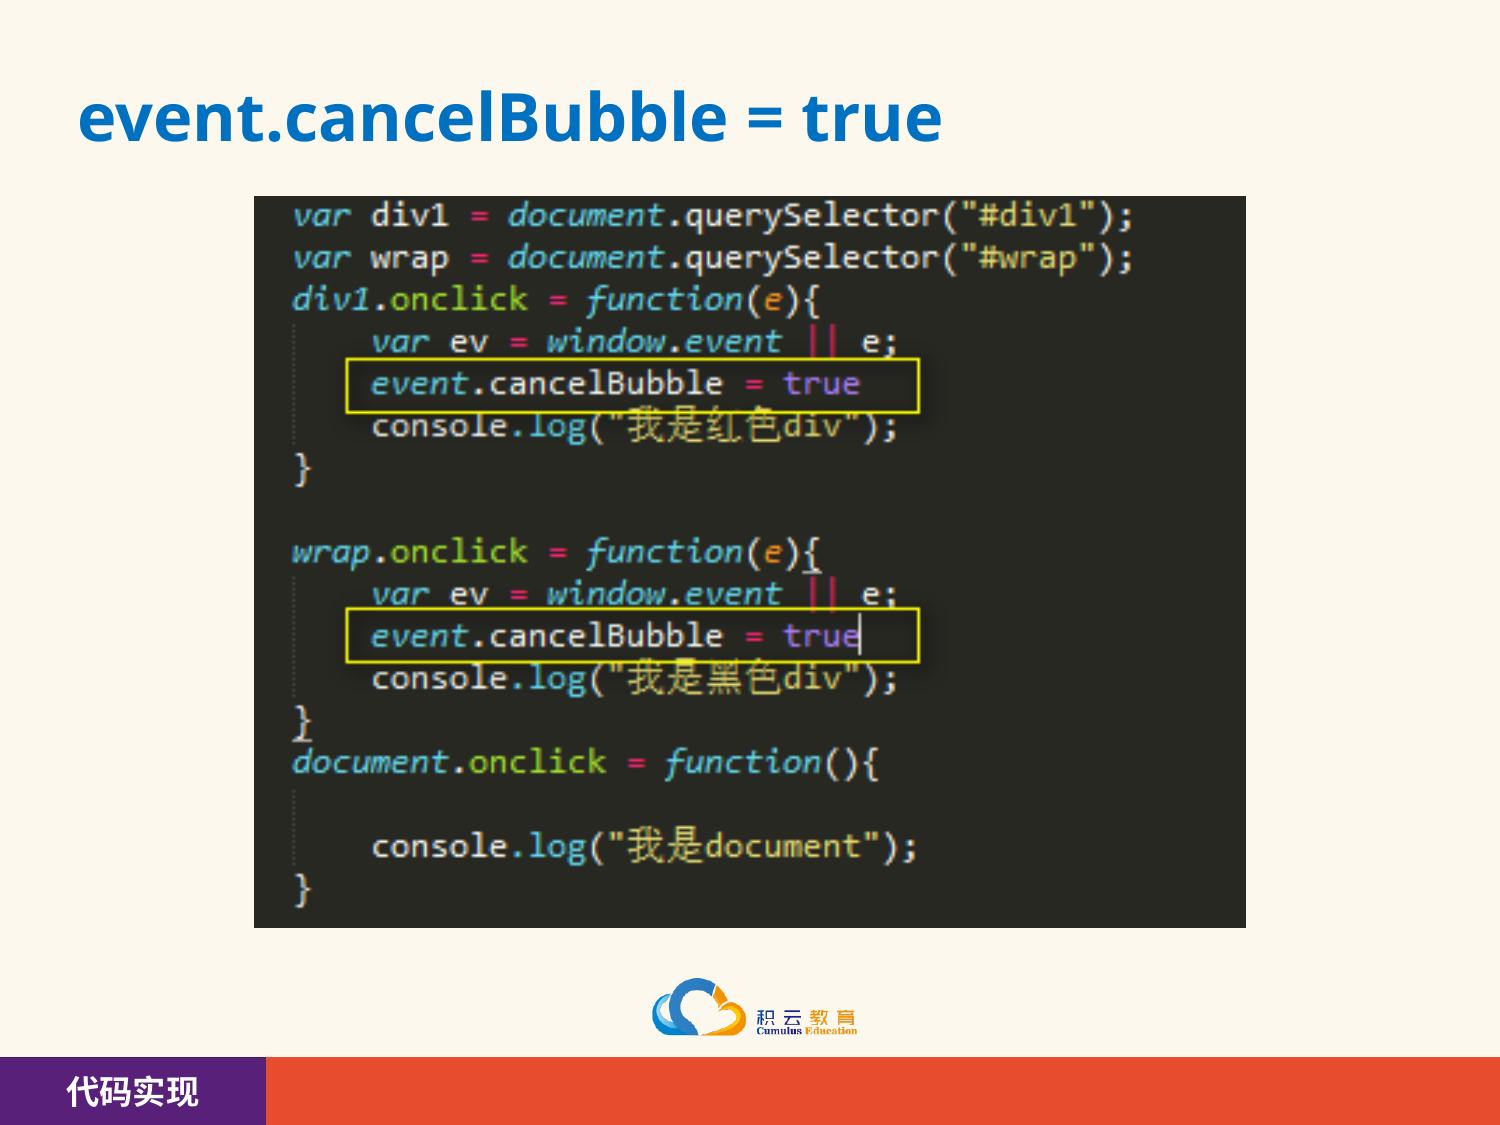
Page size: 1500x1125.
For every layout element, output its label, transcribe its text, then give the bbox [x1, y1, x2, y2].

title event.cancelBubble = true [69, 55, 1431, 164]
picture [254, 196, 1246, 929]
picture [643, 971, 869, 1044]
